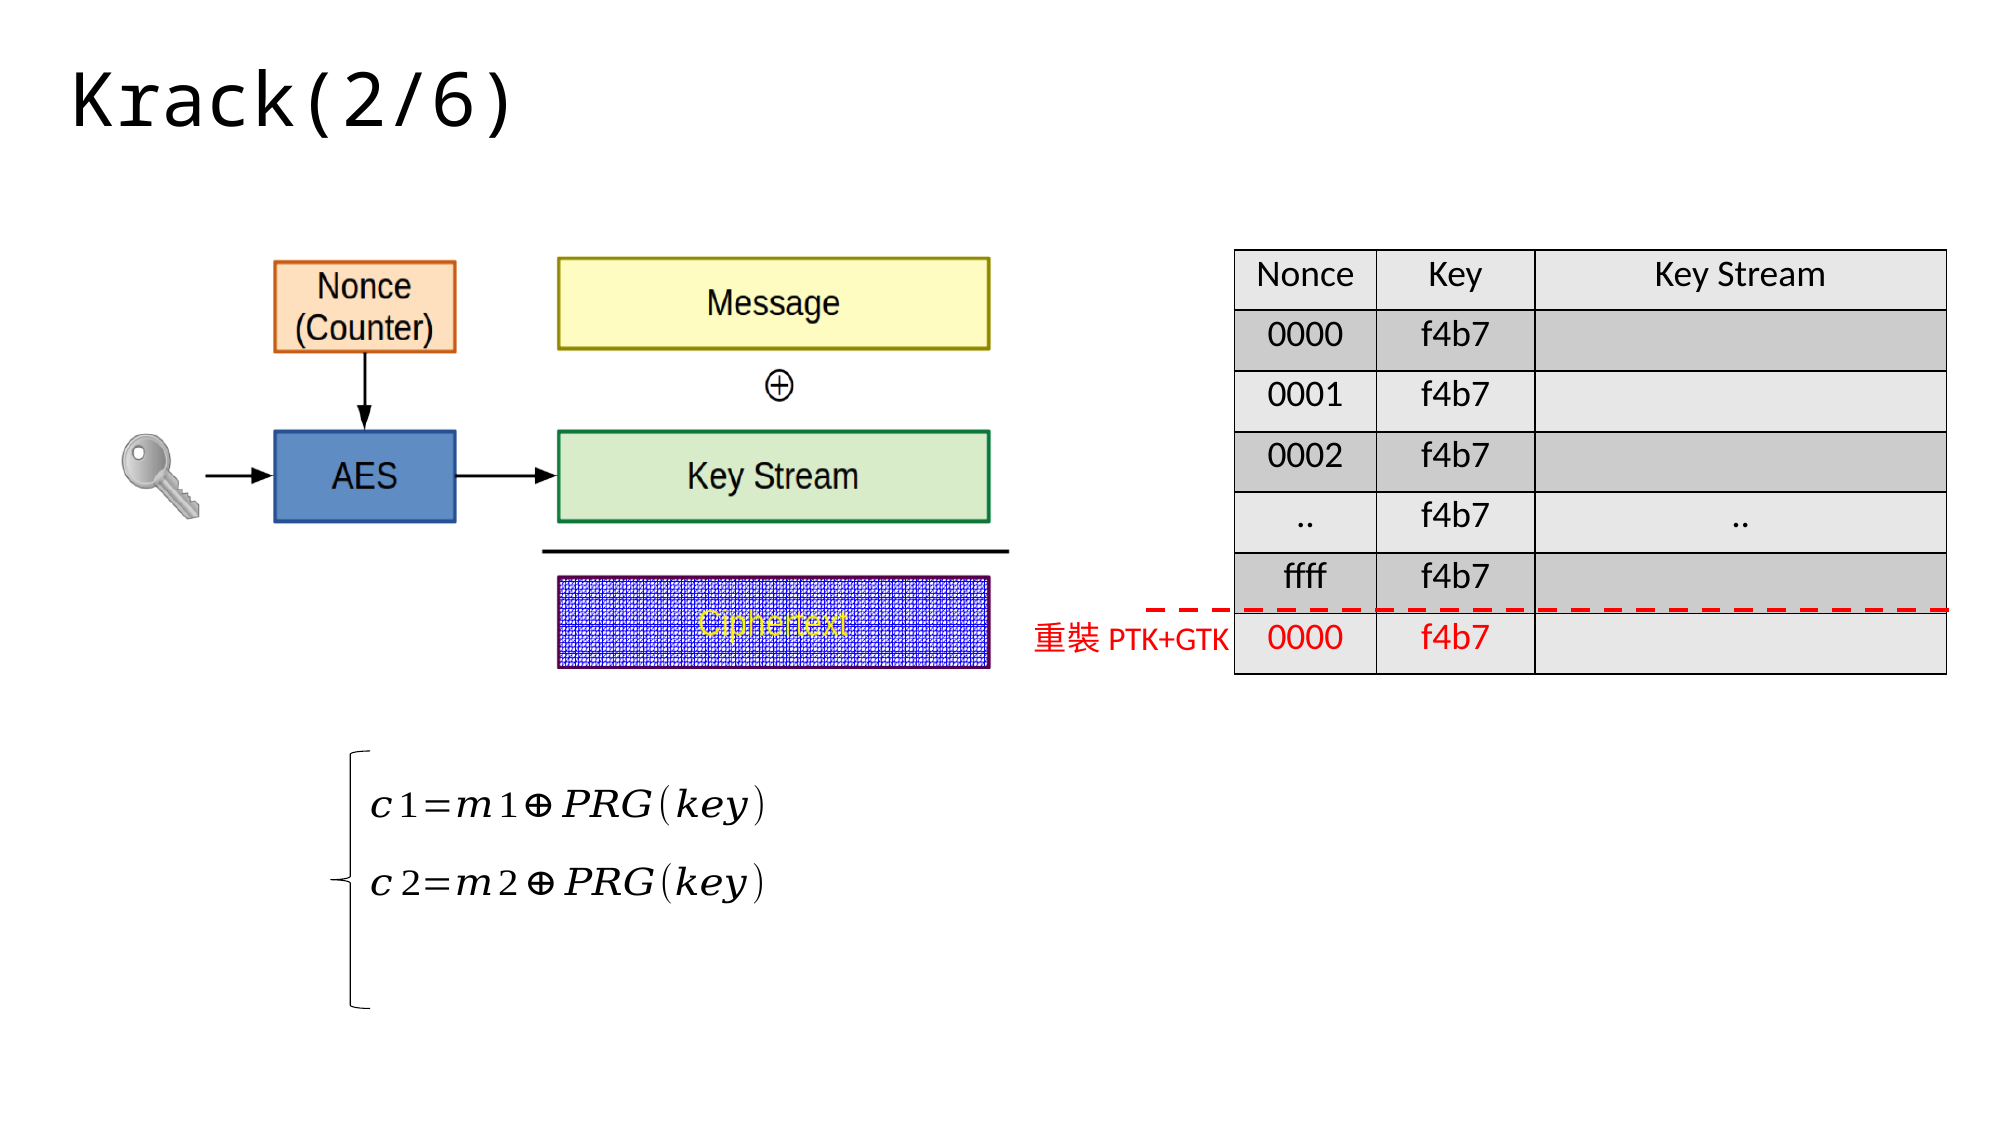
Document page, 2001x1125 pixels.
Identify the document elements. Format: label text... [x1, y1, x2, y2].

title Krack(2/6) [56, 0, 989, 206]
text_box 重裝PTK+GTK [1020, 609, 1247, 665]
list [91, 217, 1020, 707]
text_box [330, 750, 371, 1010]
